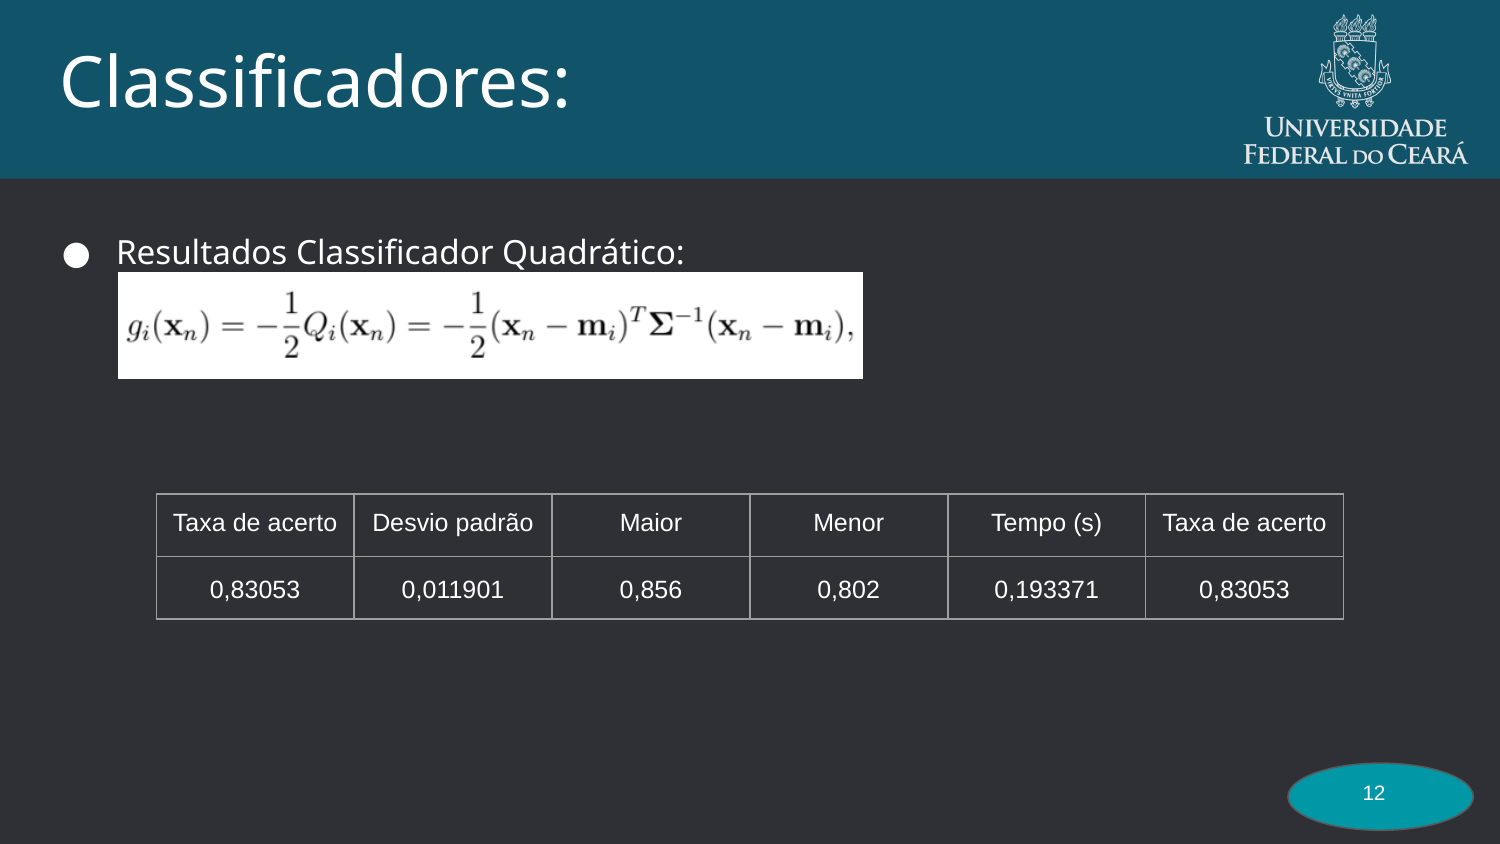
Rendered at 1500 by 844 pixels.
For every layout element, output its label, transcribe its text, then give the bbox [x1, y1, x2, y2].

text_box [0, 0, 1500, 179]
table_header Desvio padrão [355, 495, 551, 556]
table_header Maior [553, 495, 749, 556]
picture [1236, 8, 1474, 171]
table_cell 0,83053 [1146, 557, 1343, 618]
text_box [1287, 763, 1474, 831]
slide_number ‹#› [1332, 768, 1401, 817]
title Resultados Classificador Quadrático: [26, 196, 1206, 764]
picture [117, 272, 863, 379]
table_cell 0,011901 [355, 557, 551, 618]
table_cell 0,83053 [157, 557, 353, 618]
table_header Tempo (s) [949, 495, 1145, 556]
table_header Menor [751, 495, 947, 556]
table_cell 0,193371 [949, 557, 1145, 618]
text_box Classificadores: [44, 21, 884, 158]
table_header Taxa de acerto [157, 495, 353, 556]
table_cell 0,856 [553, 557, 749, 618]
table_header Taxa de acerto [1146, 495, 1343, 556]
table_cell 0,802 [751, 557, 947, 618]
